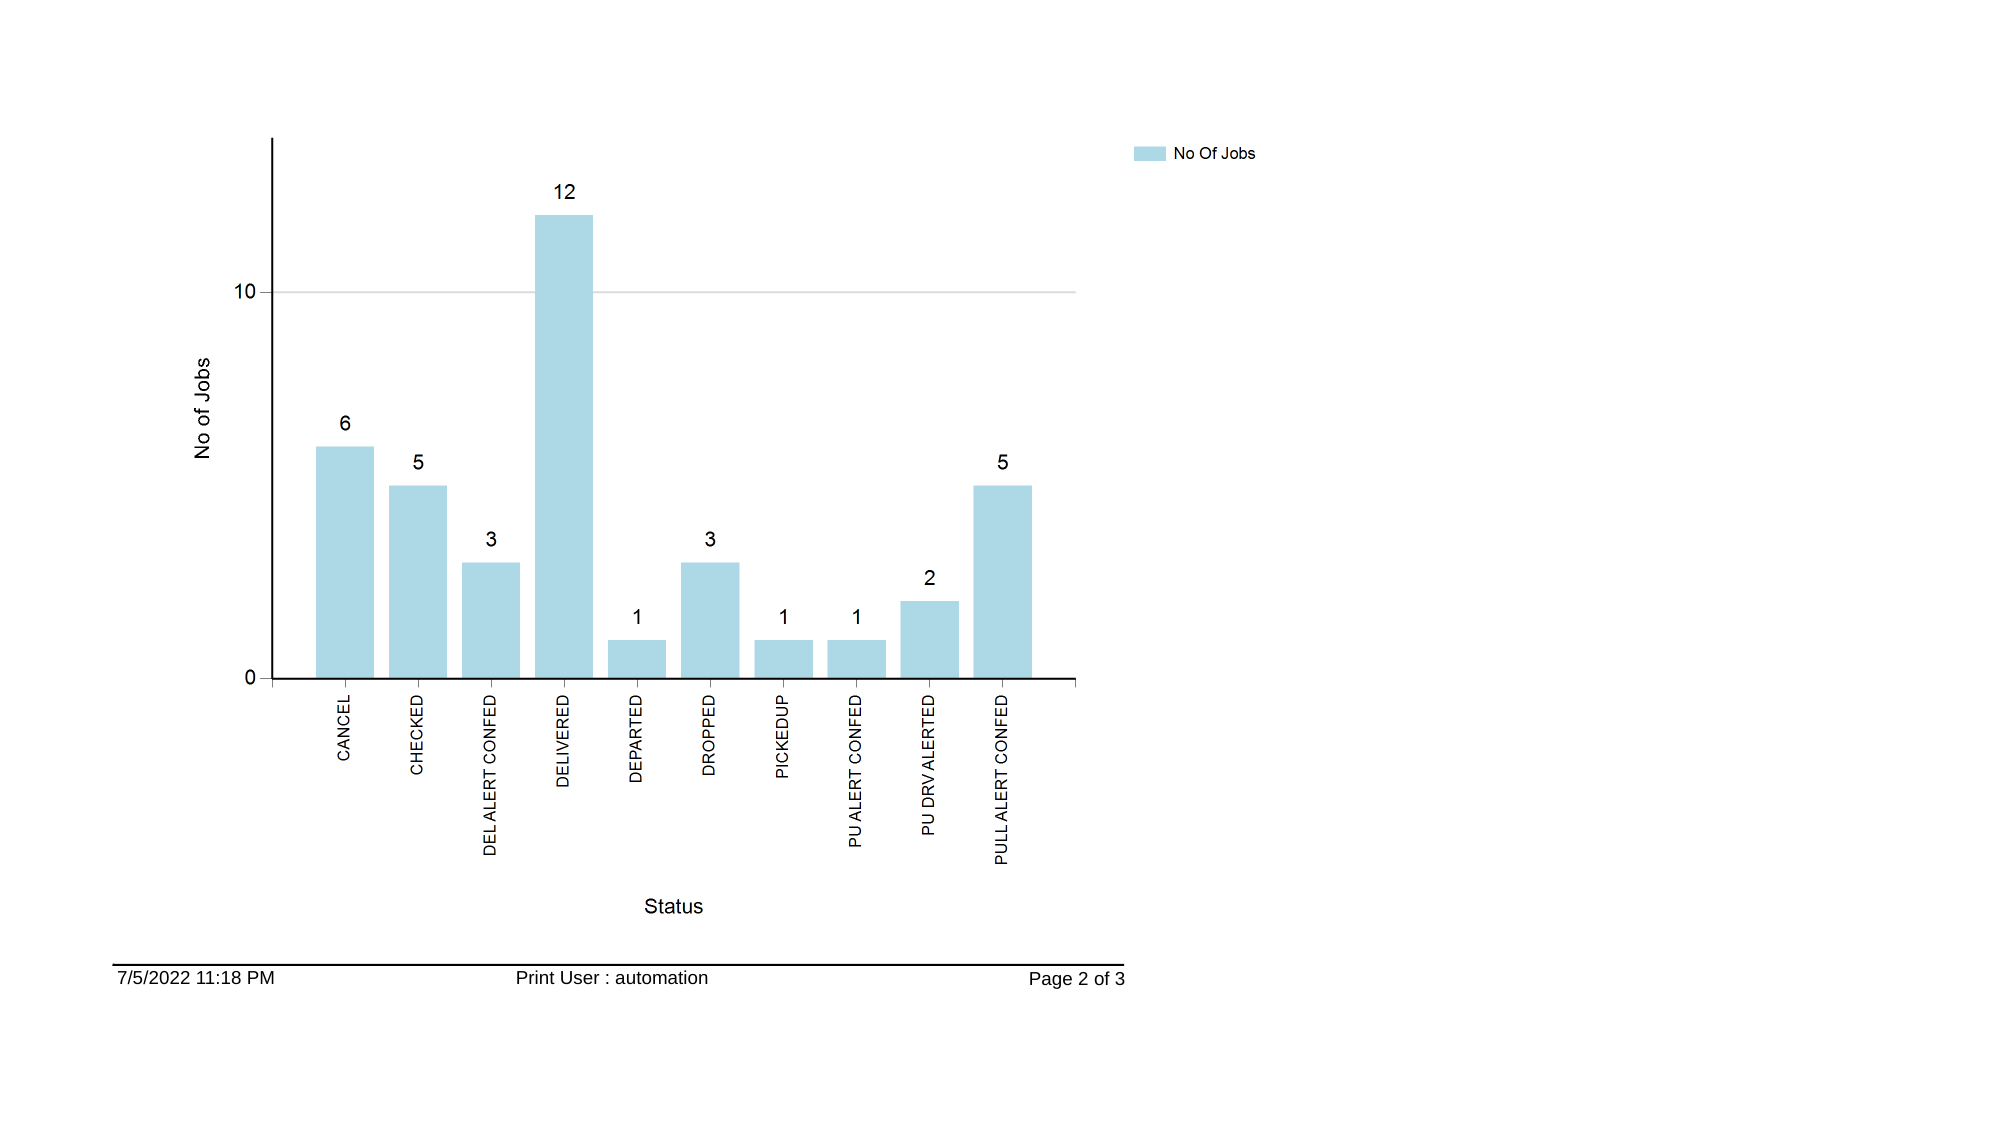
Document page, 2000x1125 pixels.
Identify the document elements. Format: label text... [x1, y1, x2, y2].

text_box Page 2 of 3 [914, 966, 1126, 1003]
text_box Print User : automation [431, 966, 793, 1004]
text_box 7/5/2022 11:18 PM [117, 966, 371, 1003]
picture [137, 112, 1315, 955]
